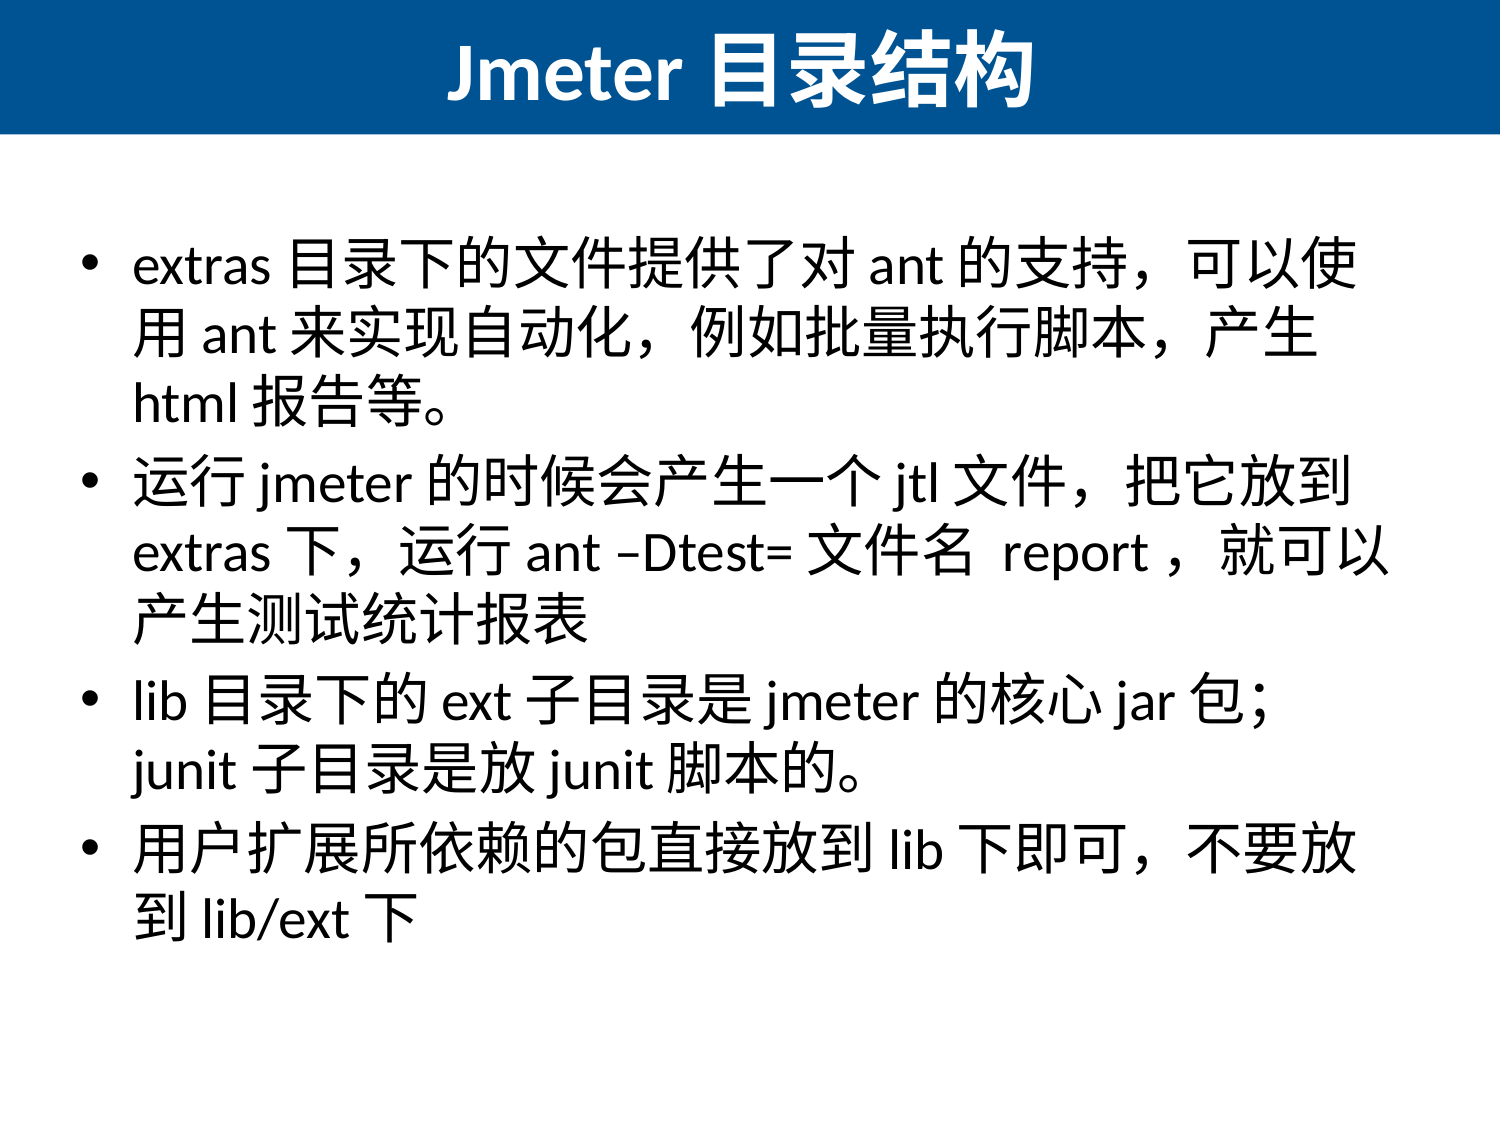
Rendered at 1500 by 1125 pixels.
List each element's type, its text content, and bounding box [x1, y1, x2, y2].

list extras目录下的文件提供了对ant的支持，可以使用ant来实现自动化，例如批量执行脚本，产生html报告等。 运行jmeter的时候会产生一个jtl文件，把它放到extras下，运行ant –Dtest=文件名 report，就可以产生测试统计报表 lib目录下的ext子目录是jmeter的核心jar包；junit子目录是放junit脚本的。 用户扩展所依赖的包直接放到lib下即可，不要放到lib/ext下 [64, 219, 1415, 963]
title Jmeter目录结构 [2, 0, 1483, 135]
